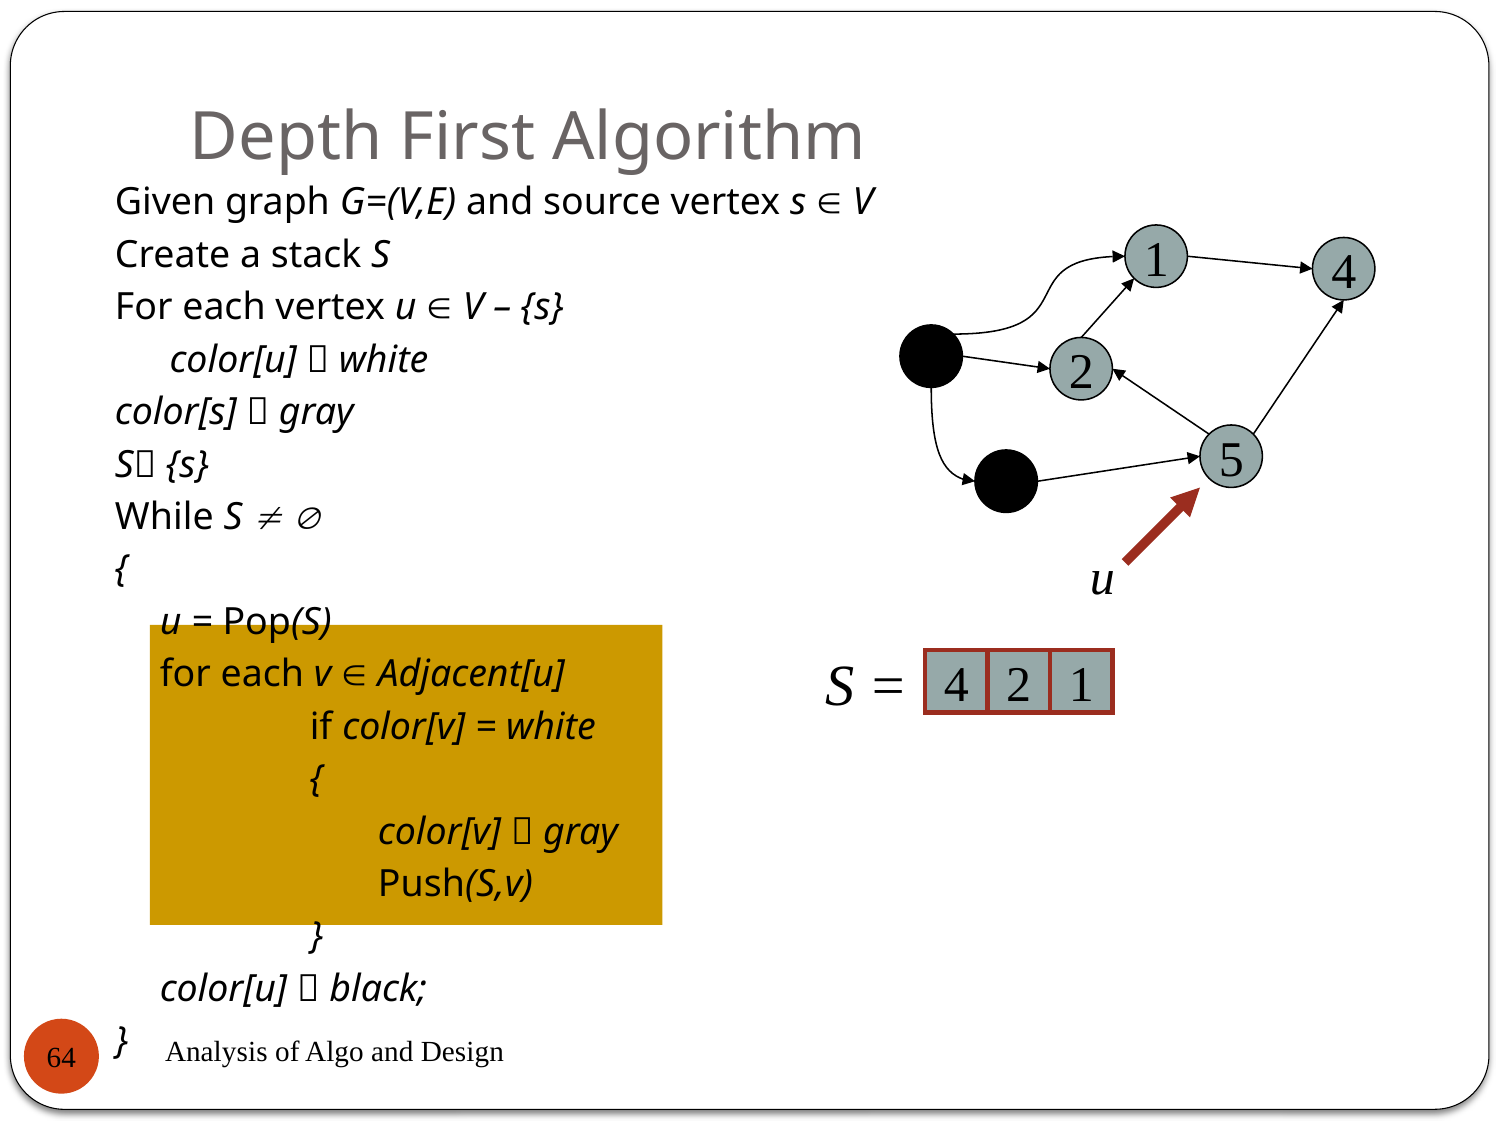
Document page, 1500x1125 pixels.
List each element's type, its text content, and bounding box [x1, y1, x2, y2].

text_box 0 [899, 324, 963, 388]
title Depth First Algorithm [174, 0, 1450, 188]
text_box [1000, 209, 1079, 382]
text_box [149, 850, 663, 925]
text_box 1 [1124, 224, 1188, 288]
text_box 3 [974, 449, 1037, 513]
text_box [1080, 278, 1135, 338]
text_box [1037, 455, 1201, 482]
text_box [962, 355, 1051, 369]
text_box u [1075, 537, 1130, 613]
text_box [1187, 255, 1313, 269]
text_box [1130, 490, 1200, 558]
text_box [1253, 299, 1344, 435]
slide_number 64 [23, 1018, 99, 1094]
footer Analysis of Algo and Design [150, 1012, 800, 1088]
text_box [905, 412, 1001, 457]
text_box 1 [1049, 649, 1113, 713]
text_box 5 [1200, 424, 1263, 488]
text_box 4 [924, 649, 988, 713]
text_box S =  [810, 639, 999, 725]
text_box 2 [988, 649, 1049, 713]
text_box 4 [1313, 237, 1375, 300]
list Given graph G=(V,E) and source vertex s  V Create a stack S For each vertex u  V – {s} color[u]  white color[s]  gray S {s} While S   { u = Pop(S) for each v  Adjacent[u] if color[v] = white { color[v]  gray Push(S,v) } color[u]  black; } [99, 174, 1375, 850]
text_box 2 [1059, 346, 1113, 400]
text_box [1112, 368, 1210, 435]
